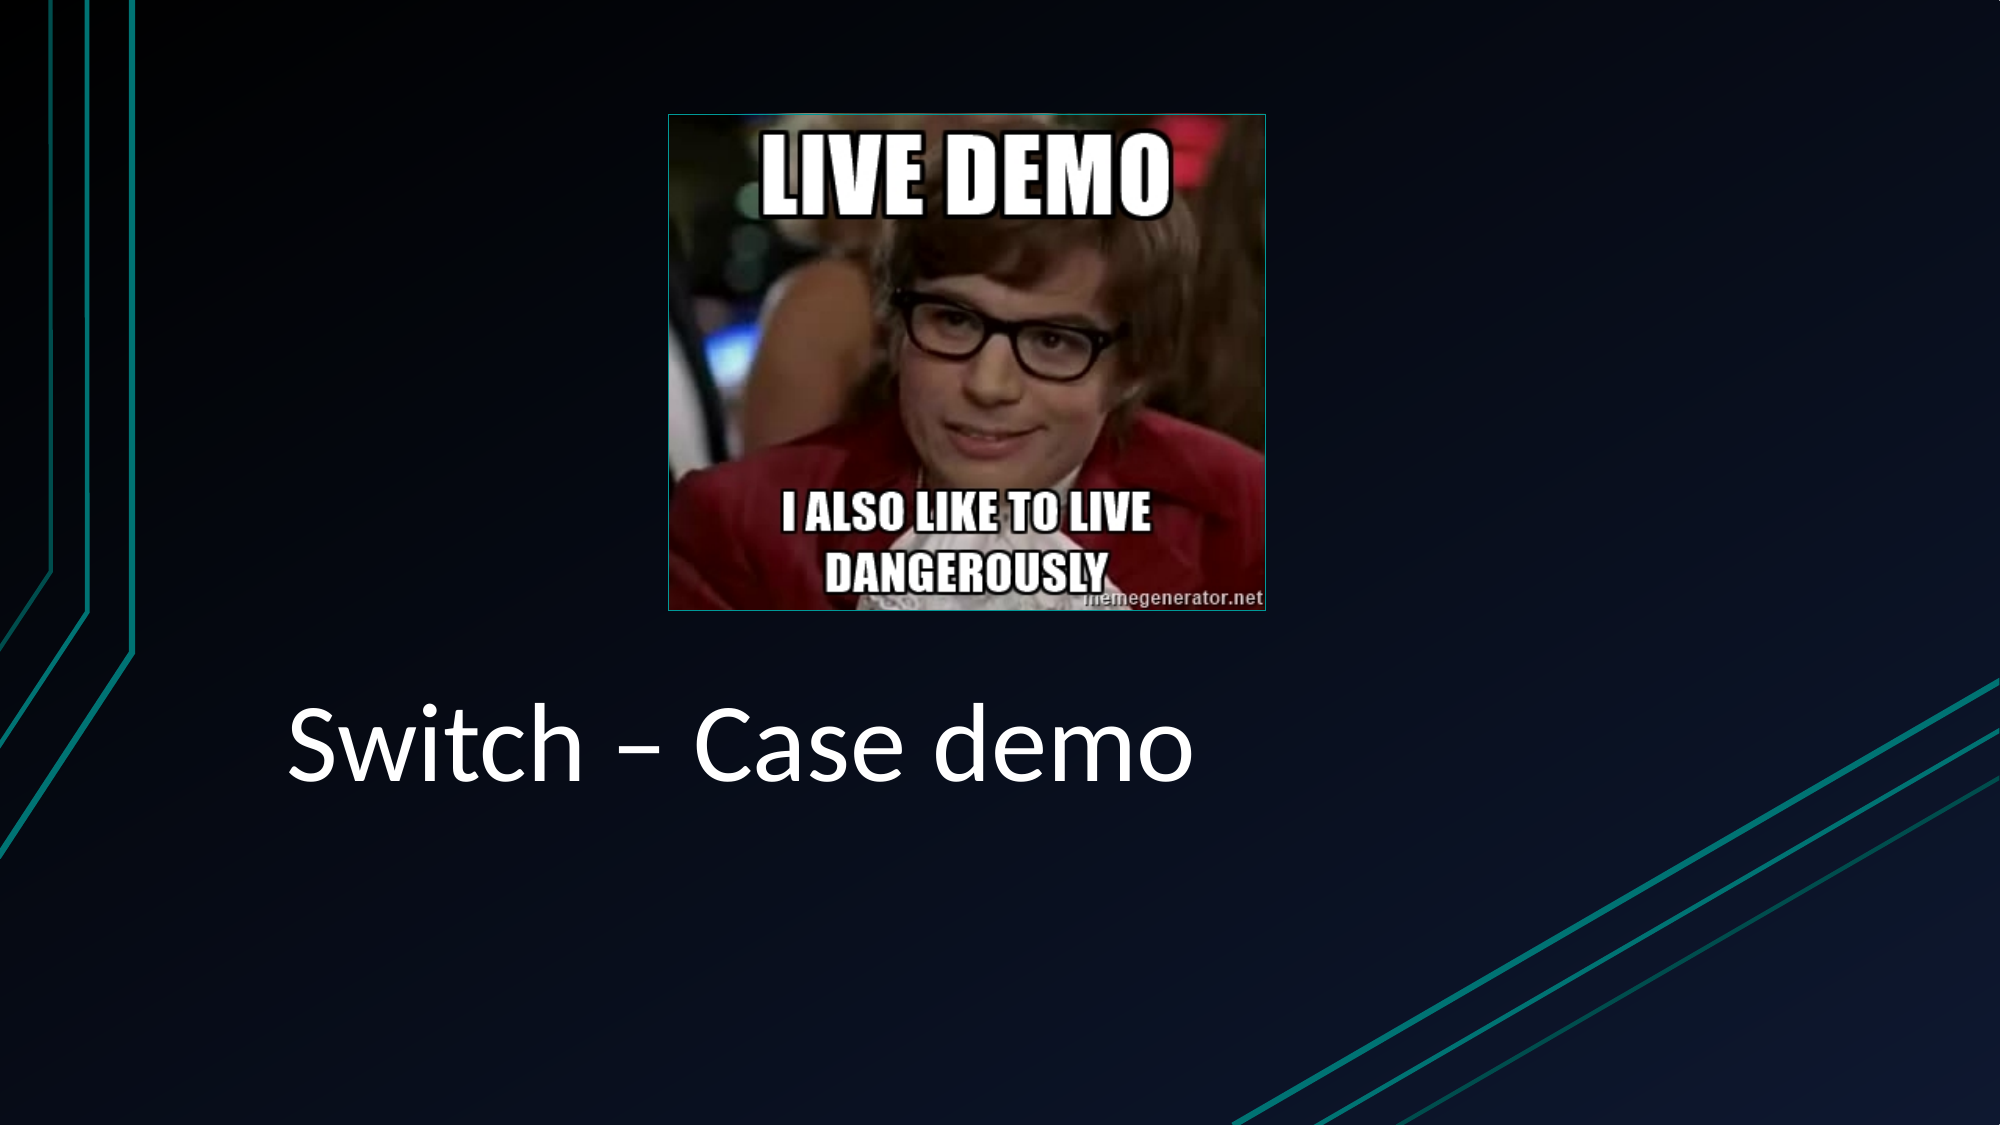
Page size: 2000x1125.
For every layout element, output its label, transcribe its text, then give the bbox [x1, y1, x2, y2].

title Switch – Case demo [266, 362, 1733, 816]
picture [668, 113, 1267, 612]
